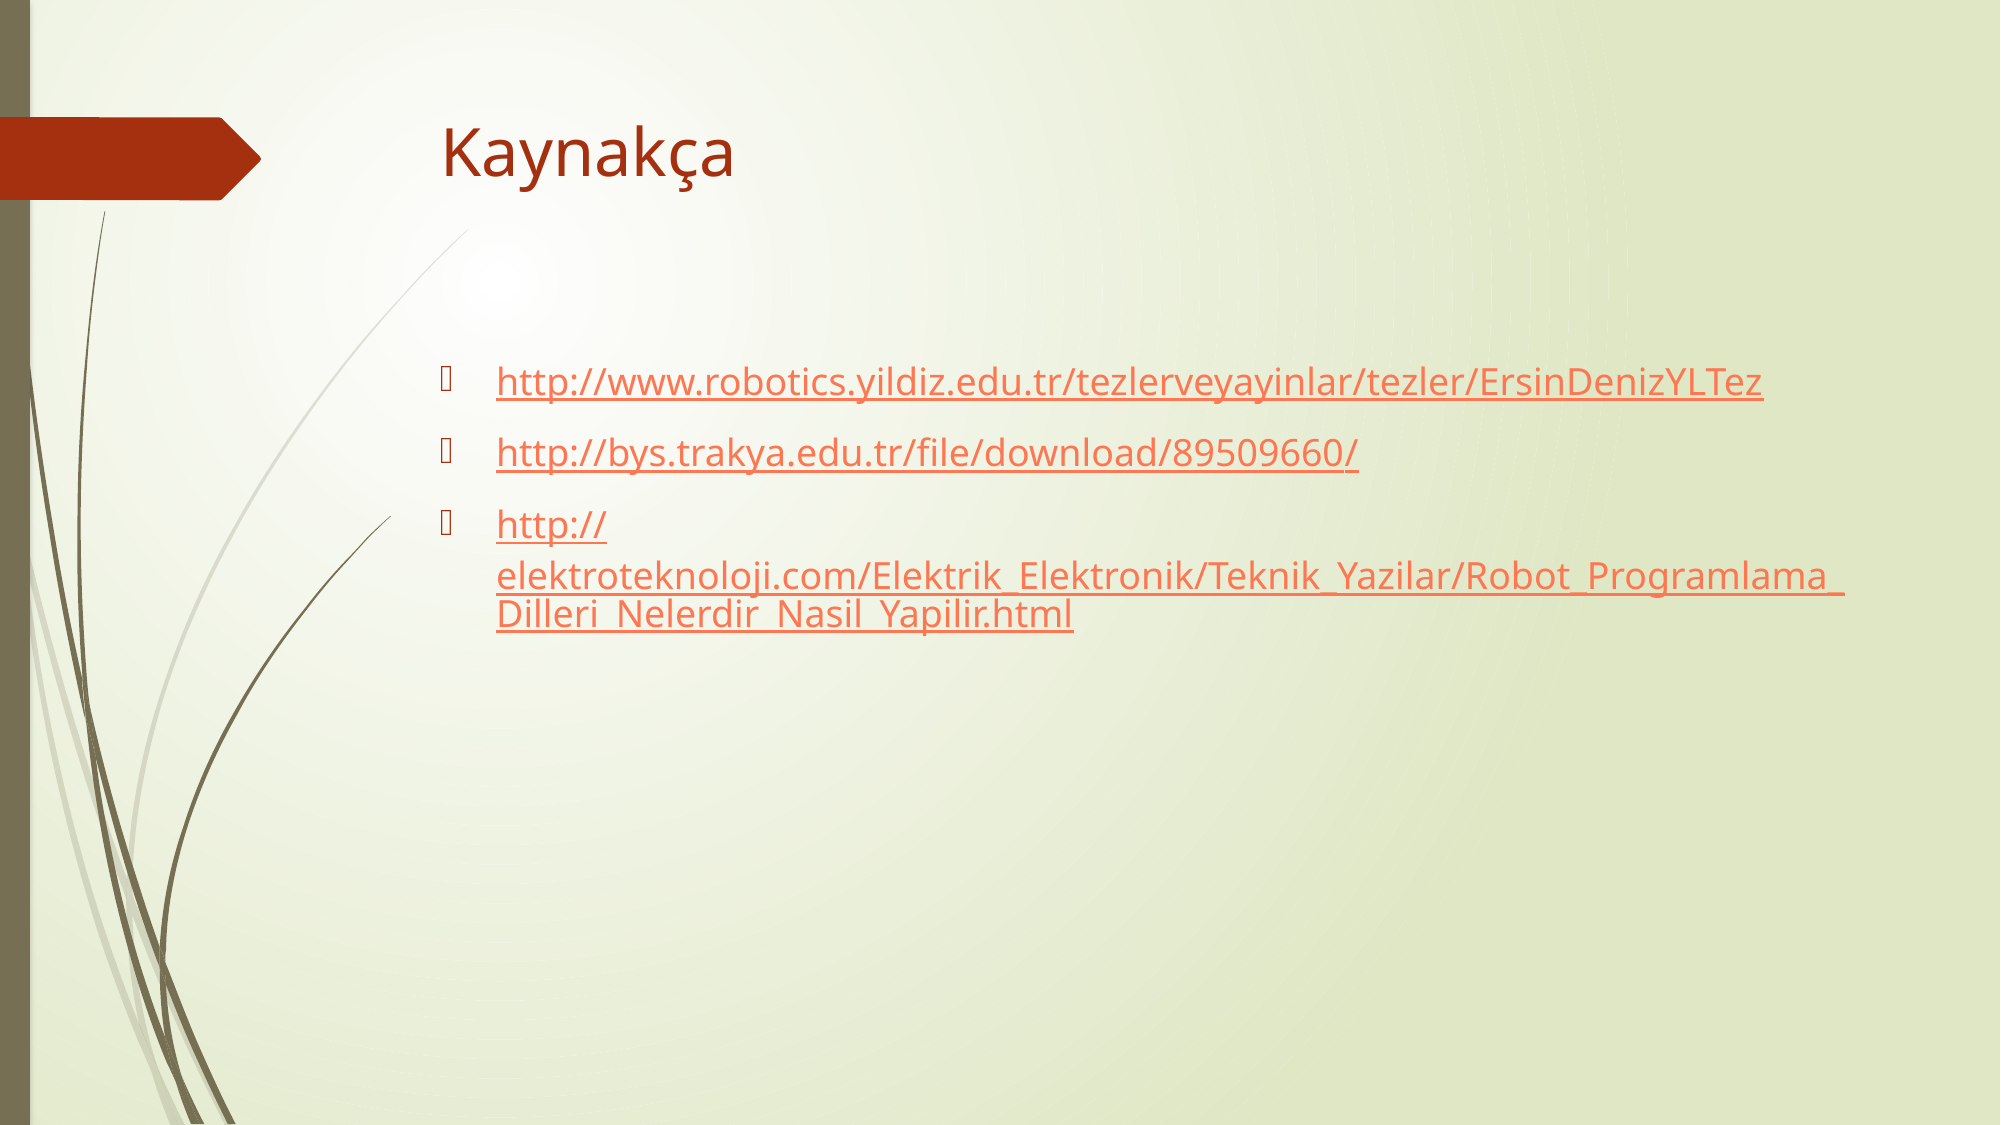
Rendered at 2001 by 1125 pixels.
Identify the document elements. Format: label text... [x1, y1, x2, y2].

list http://www.robotics.yildiz.edu.tr/tezlerveyayinlar/tezler/ErsinDenizYLTez http://bys.trakya.edu.tr/file/download/89509660/ http://elektroteknoloji.com/Elektrik_Elektronik/Teknik_Yazilar/Robot_Programlama_Dilleri_Nelerdir_Nasil_Yapilir.html [424, 350, 1888, 970]
title Kaynakça [425, 102, 1888, 313]
